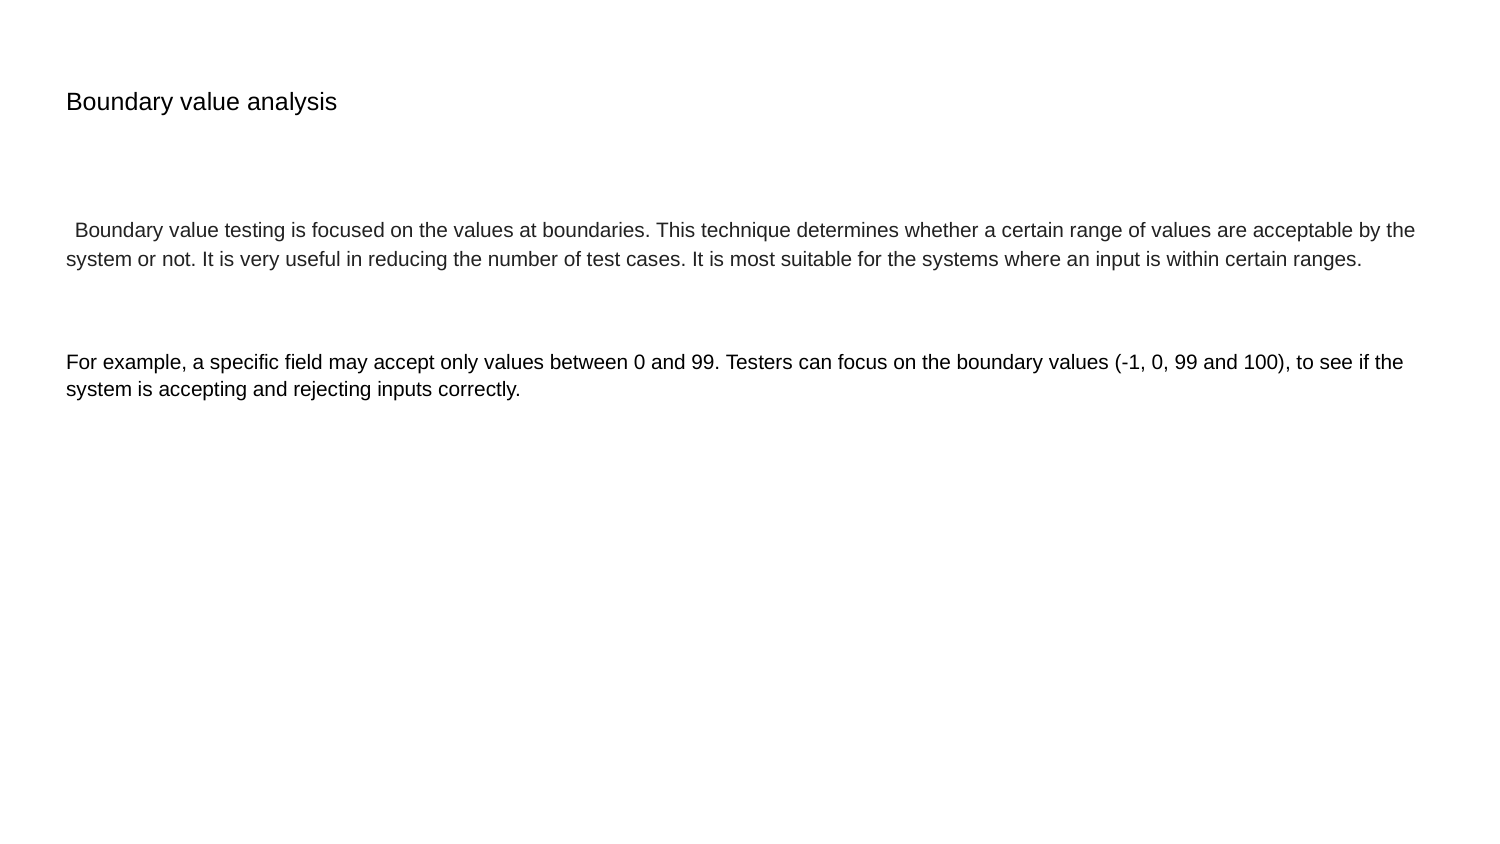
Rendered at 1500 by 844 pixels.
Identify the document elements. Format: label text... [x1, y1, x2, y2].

list Boundary value testing is focused on the values at boundaries. This technique determines whether a certain range of values are acceptable by the system or not. It is very useful in reducing the number of test cases. It is most suitable for the systems where an input is within certain ranges. For example, a specific field may accept only values between 0 and 99. Testers can focus on the boundary values (-1, 0, 99 and 100), to see if the system is accepting and rejecting inputs correctly. [51, 189, 1449, 750]
title Boundary value analysis [51, 72, 1449, 167]
